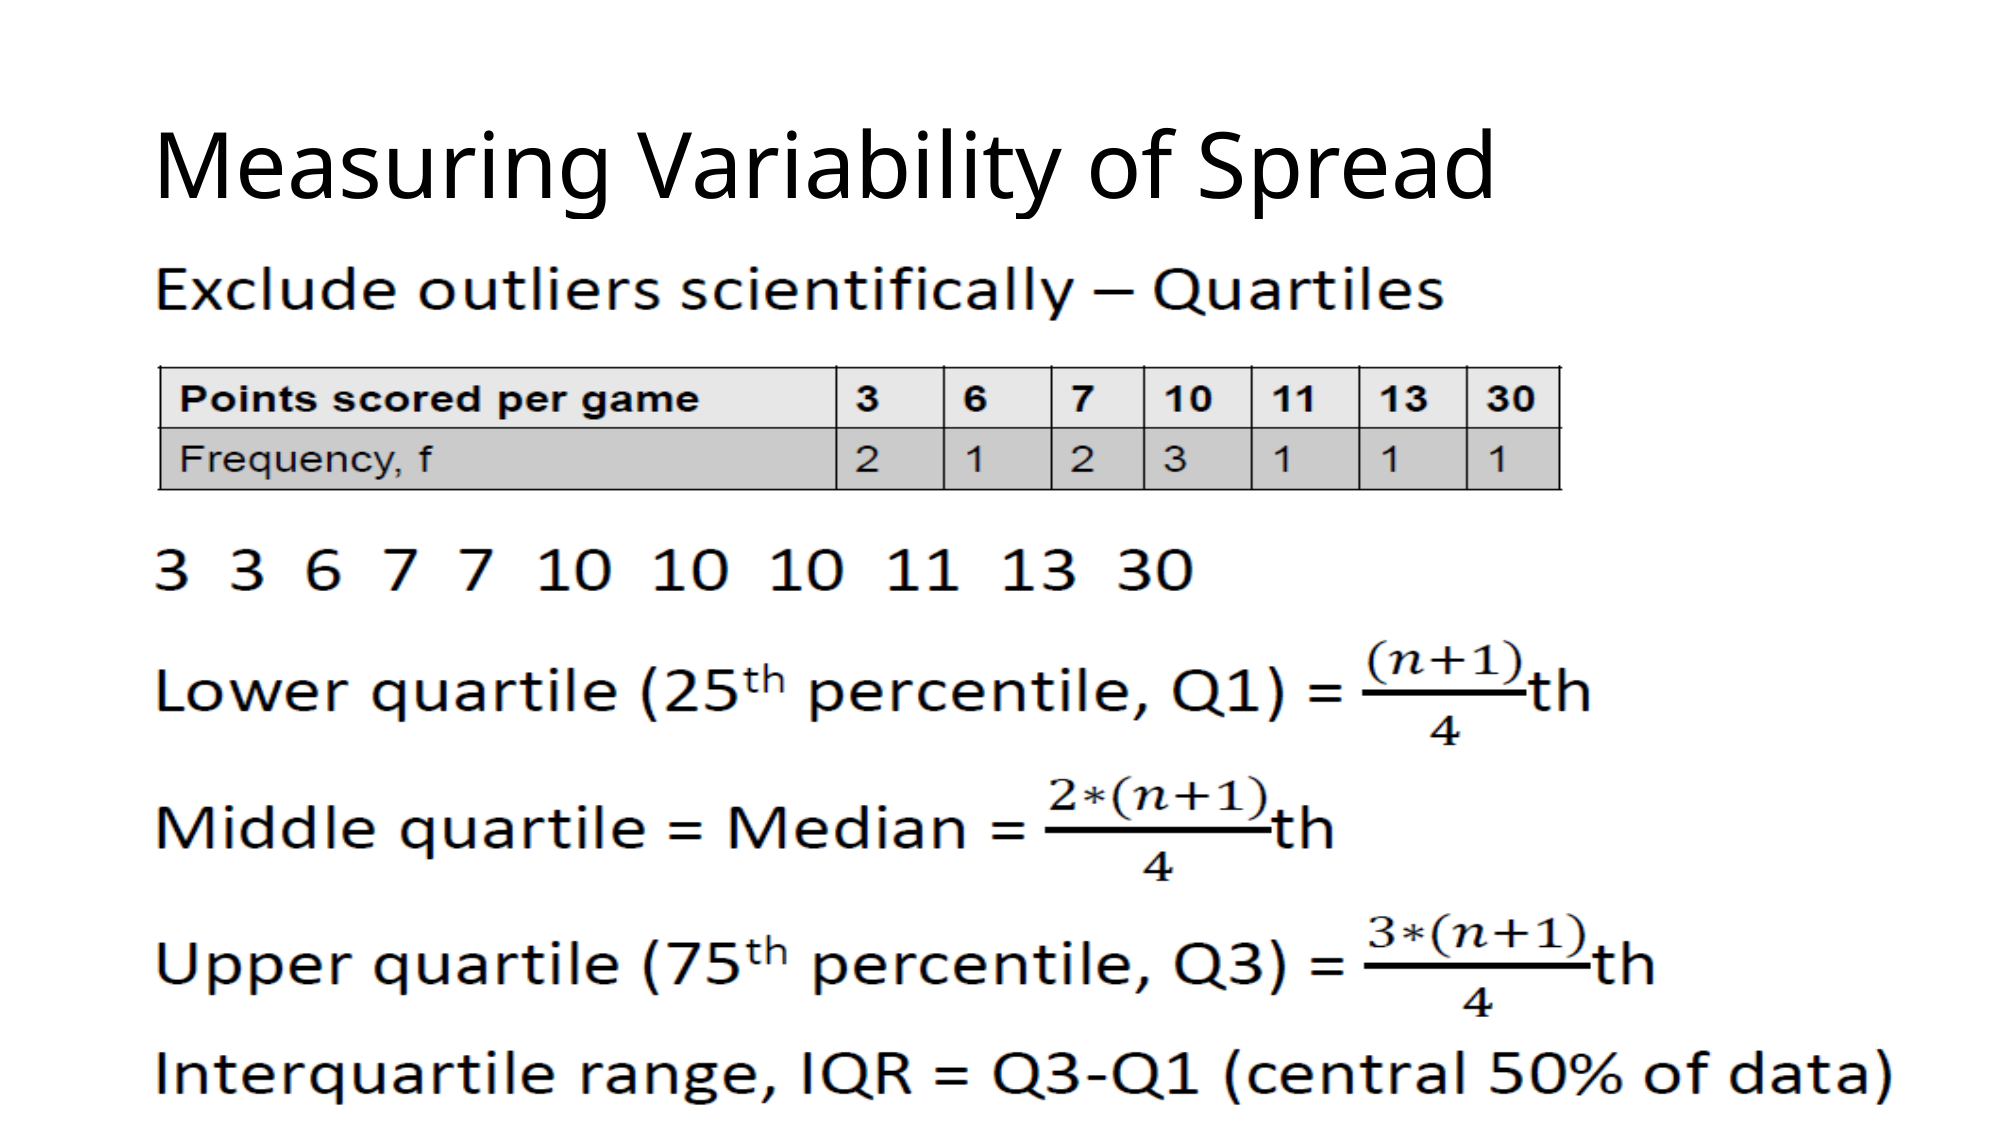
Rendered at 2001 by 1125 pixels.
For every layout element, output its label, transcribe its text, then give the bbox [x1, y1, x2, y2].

title Measuring Variability of Spread [137, 59, 1863, 219]
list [92, 219, 1929, 1125]
